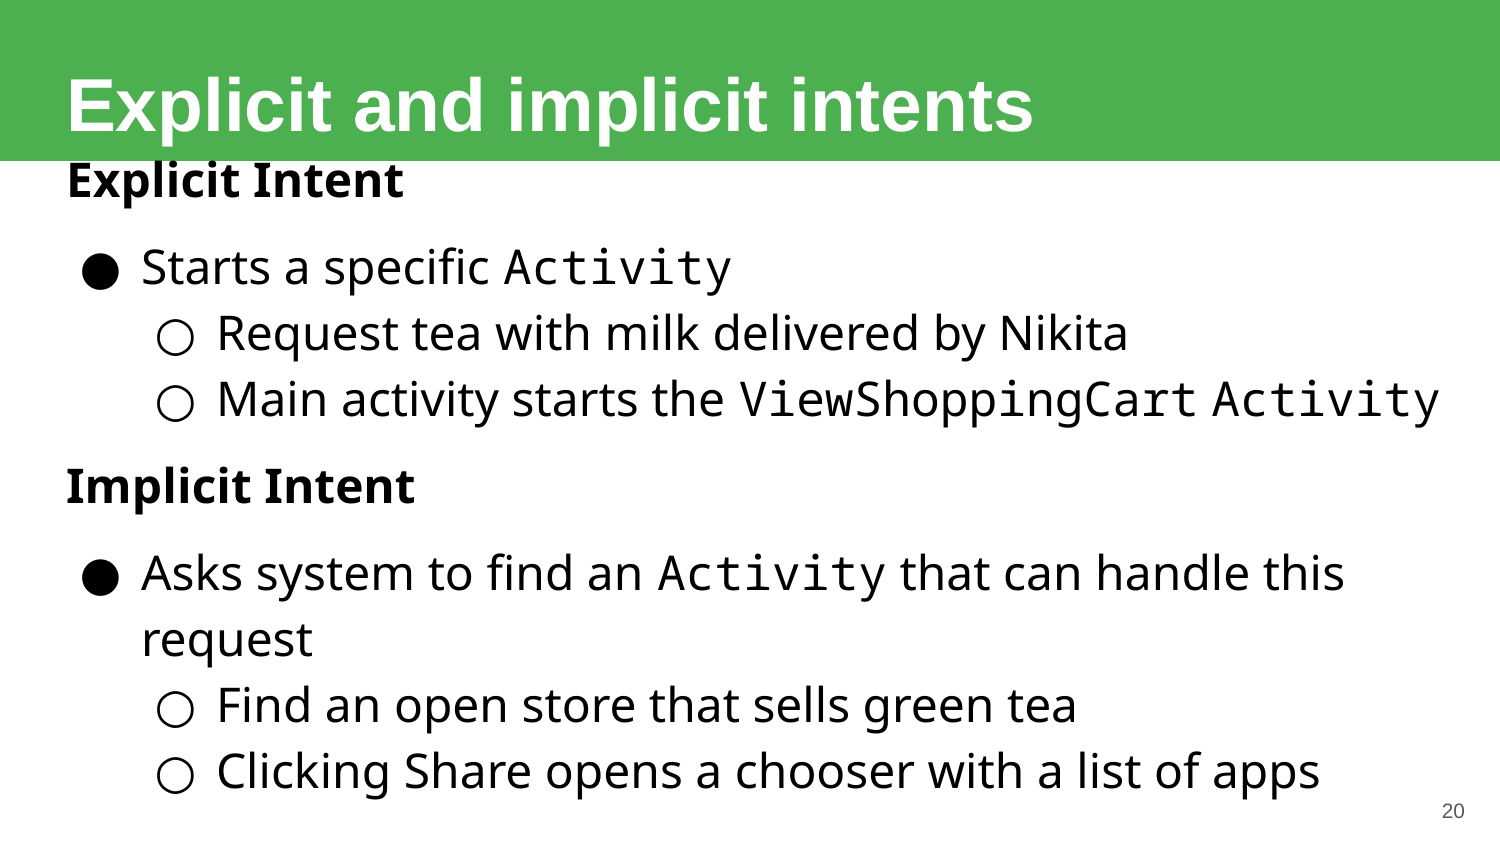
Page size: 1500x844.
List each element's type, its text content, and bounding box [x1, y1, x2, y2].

list Explicit Intent Starts a specific Activity Request tea with milk delivered by Nikita Main activity starts the ViewShoppingCart Activity Implicit Intent Asks system to find an Activity that can handle this request Find an open store that sells green tea Clicking Share opens a chooser with a list of apps [51, 126, 1487, 687]
slide_number 20 [1389, 777, 1480, 842]
title Explicit and implicit intents [51, 28, 1449, 122]
